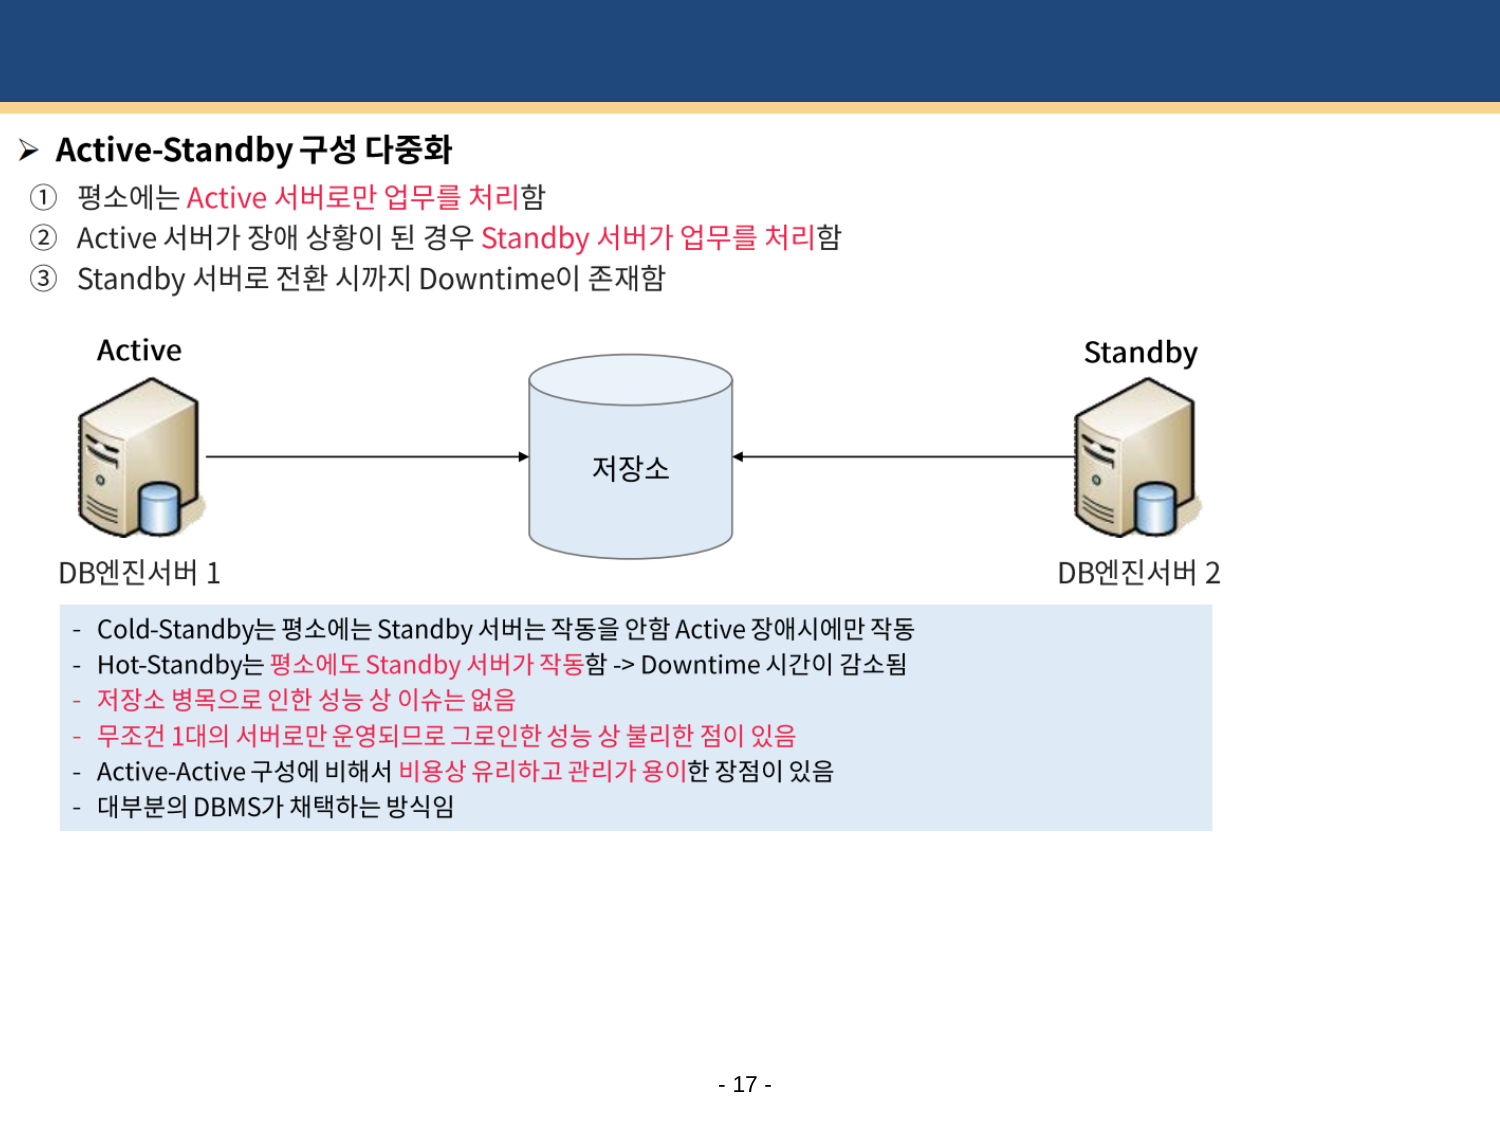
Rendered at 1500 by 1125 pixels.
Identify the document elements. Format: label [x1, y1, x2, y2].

picture [7, 122, 1500, 1012]
